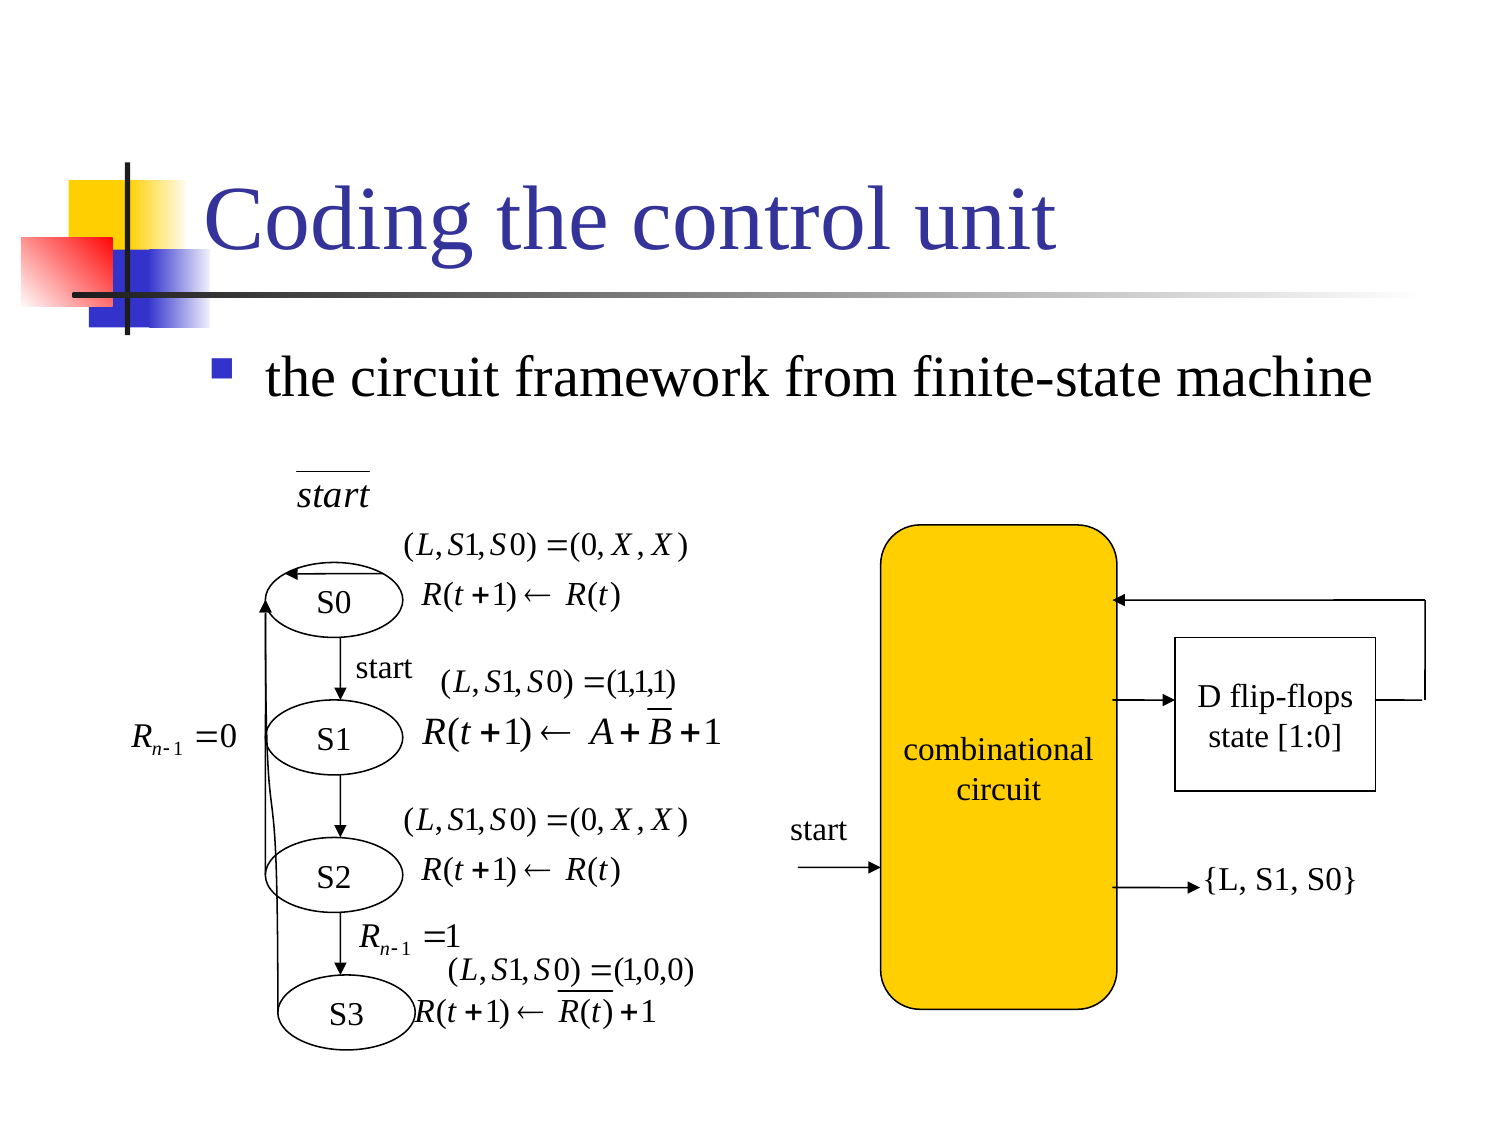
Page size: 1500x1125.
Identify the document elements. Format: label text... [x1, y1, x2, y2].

list the circuit framework from finite-state machine [193, 331, 1469, 463]
title Coding the control unit [188, 35, 1468, 275]
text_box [774, 524, 1425, 1010]
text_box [124, 462, 728, 1050]
